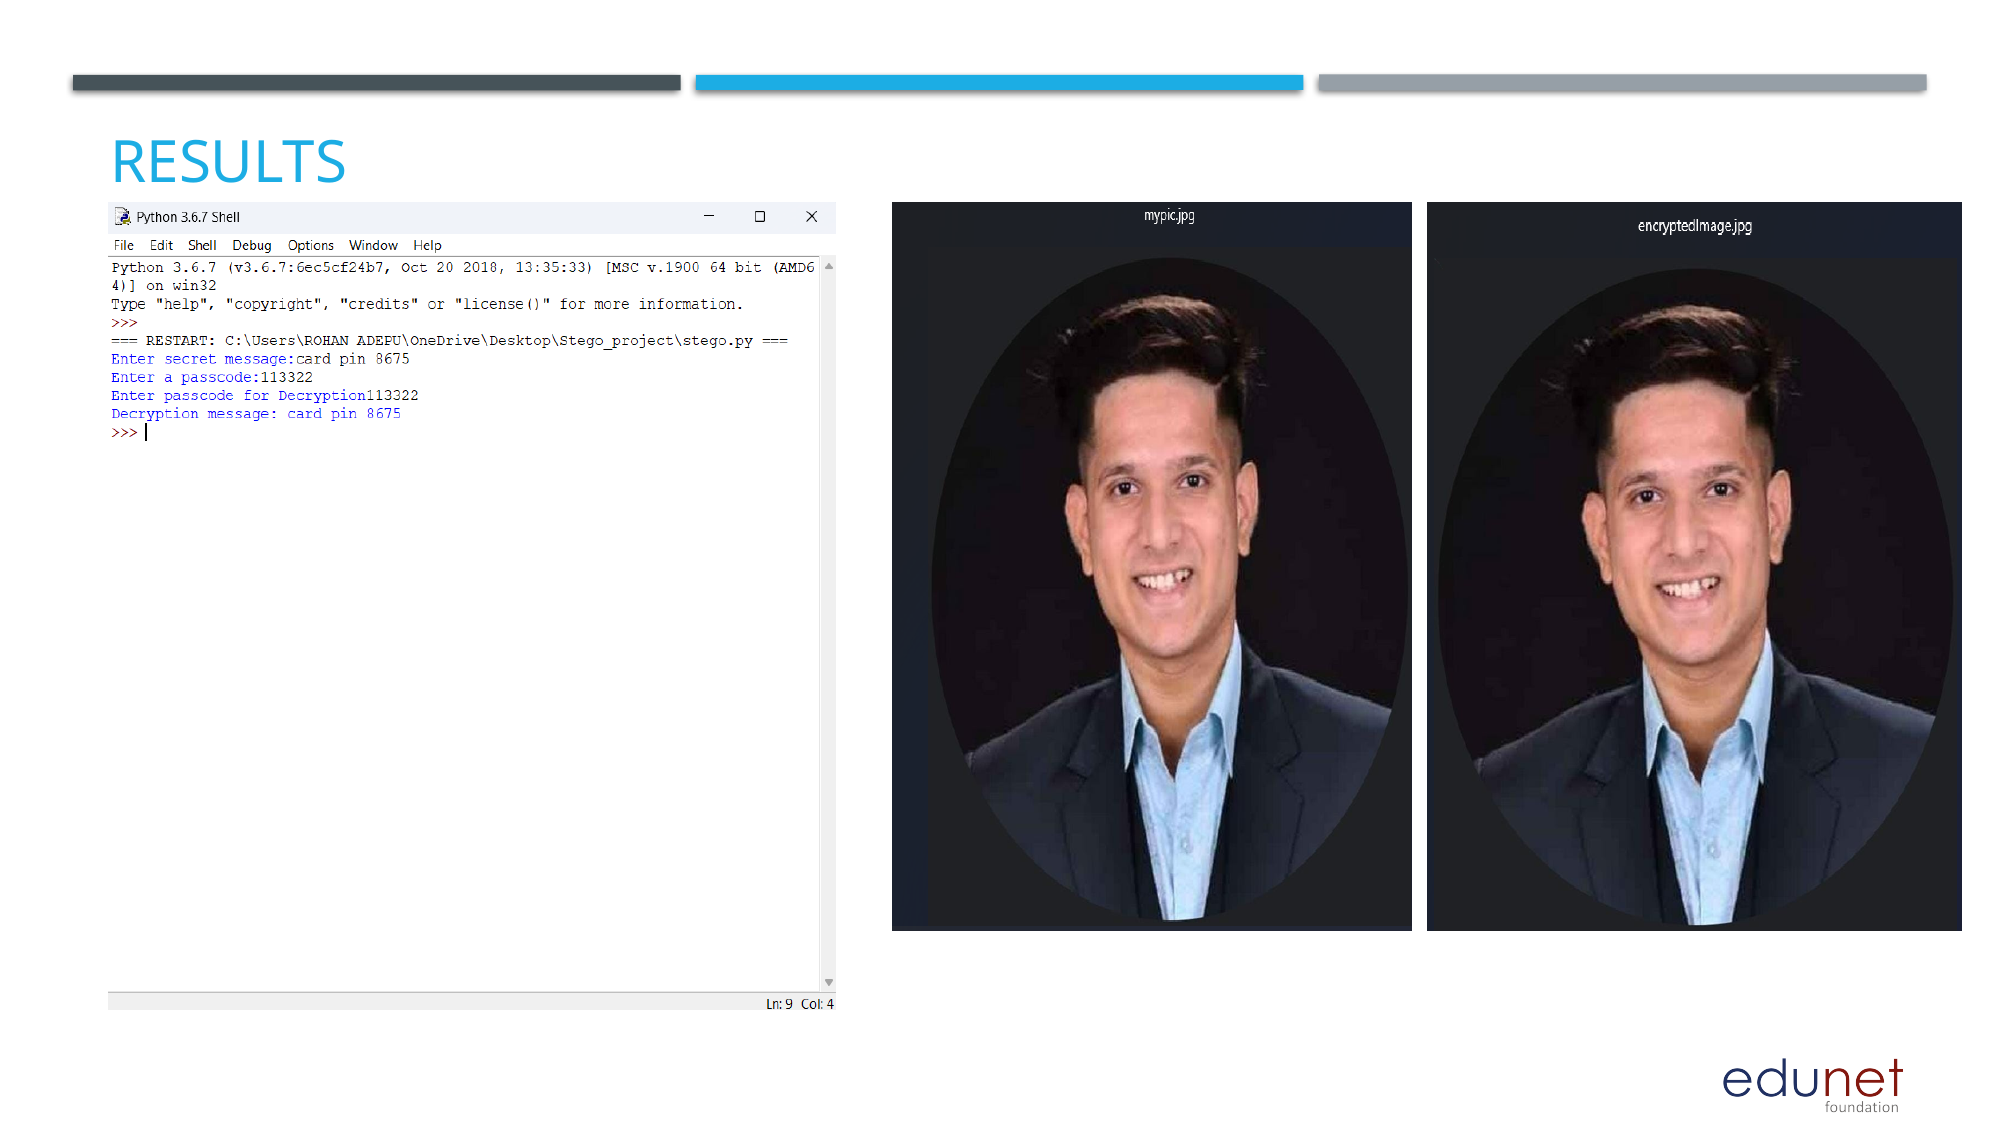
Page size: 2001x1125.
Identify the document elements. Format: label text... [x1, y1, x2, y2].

title Results [95, 115, 1905, 203]
picture [891, 201, 1412, 932]
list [108, 201, 836, 1011]
picture [1719, 1056, 1905, 1116]
picture [1426, 201, 1963, 932]
